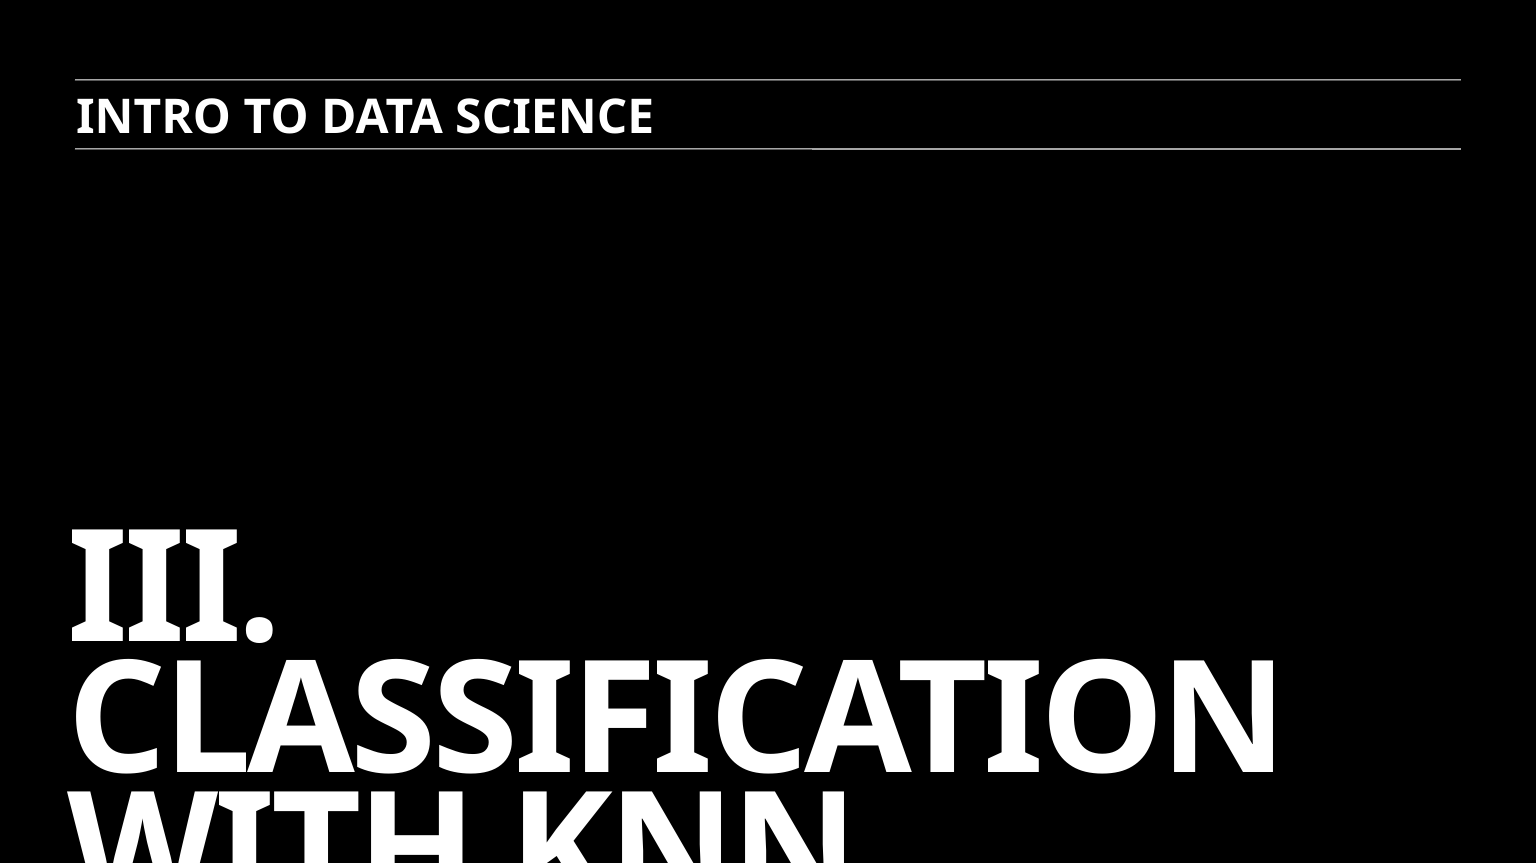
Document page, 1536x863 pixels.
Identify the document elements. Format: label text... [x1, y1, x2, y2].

title III. Classification wITH KNN [57, 531, 1440, 832]
list INTRO TO DATA SCIENCE [60, 81, 1111, 132]
